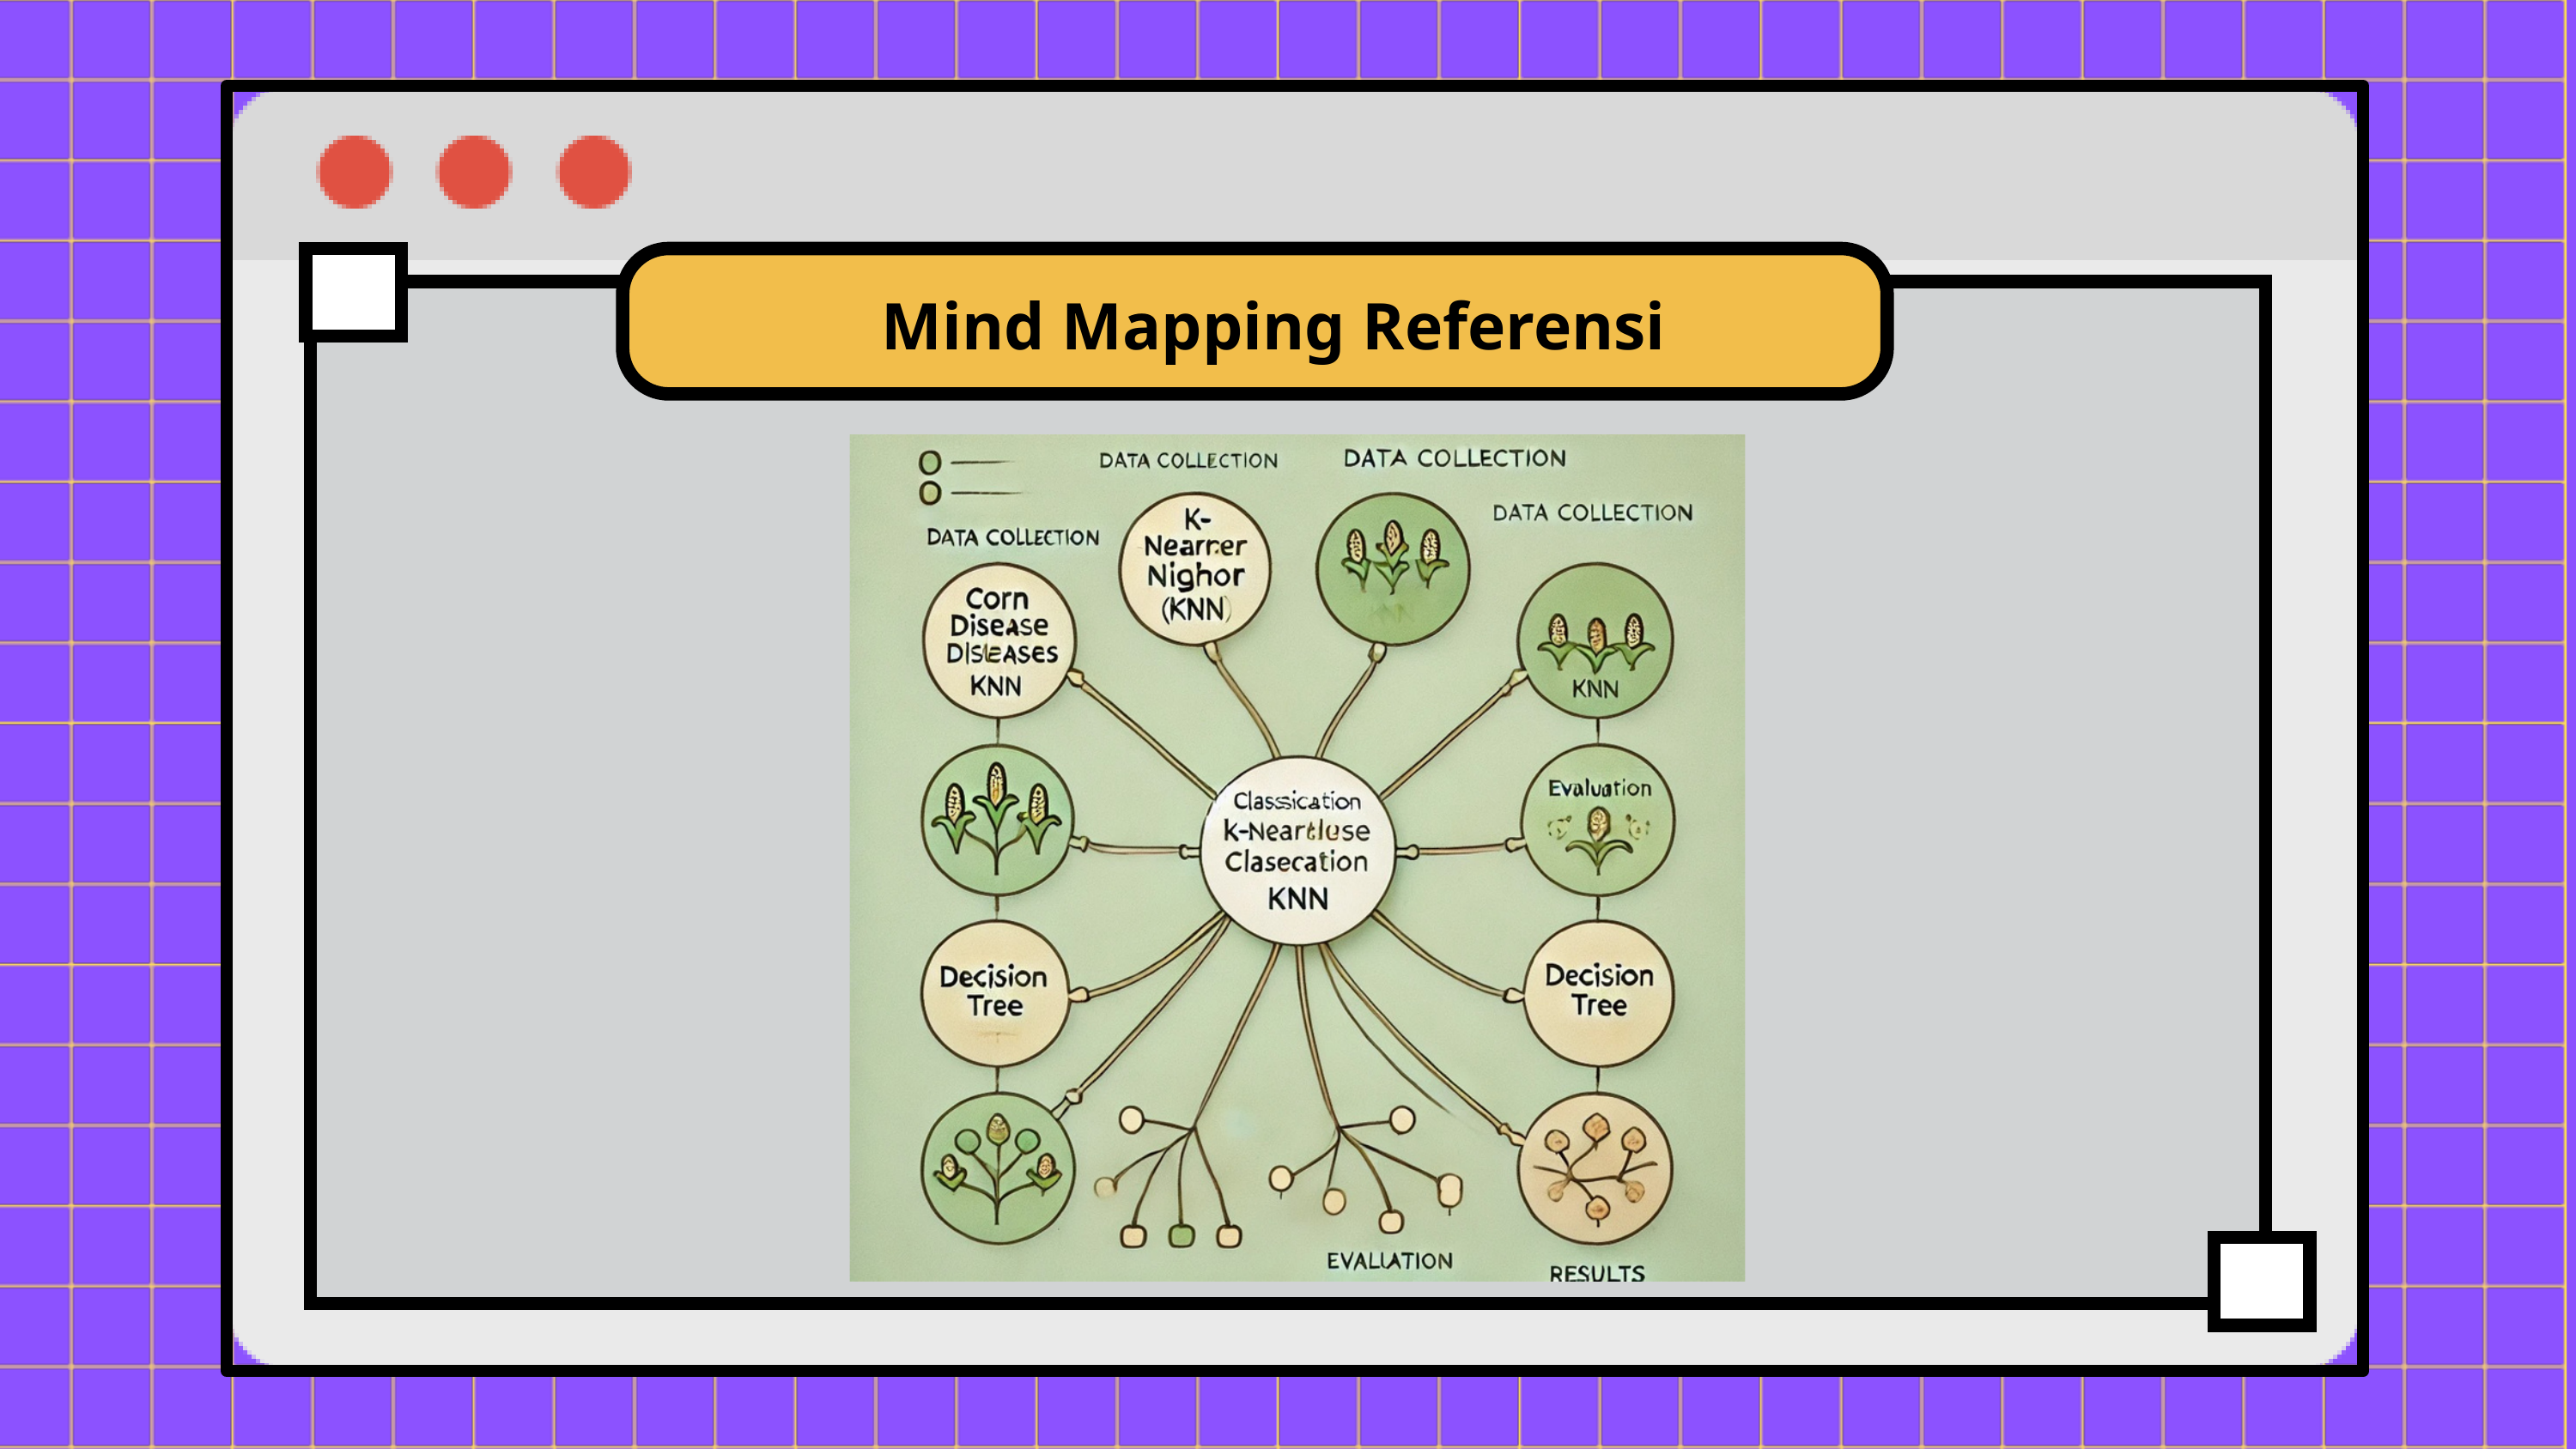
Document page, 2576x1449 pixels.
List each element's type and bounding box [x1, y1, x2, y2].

text_box [622, 248, 1888, 395]
text_box [2214, 1237, 2311, 1325]
text_box [306, 248, 402, 336]
text_box [310, 281, 2266, 1304]
text_box [0, 0, 2567, 1449]
text_box [227, 86, 2364, 1372]
